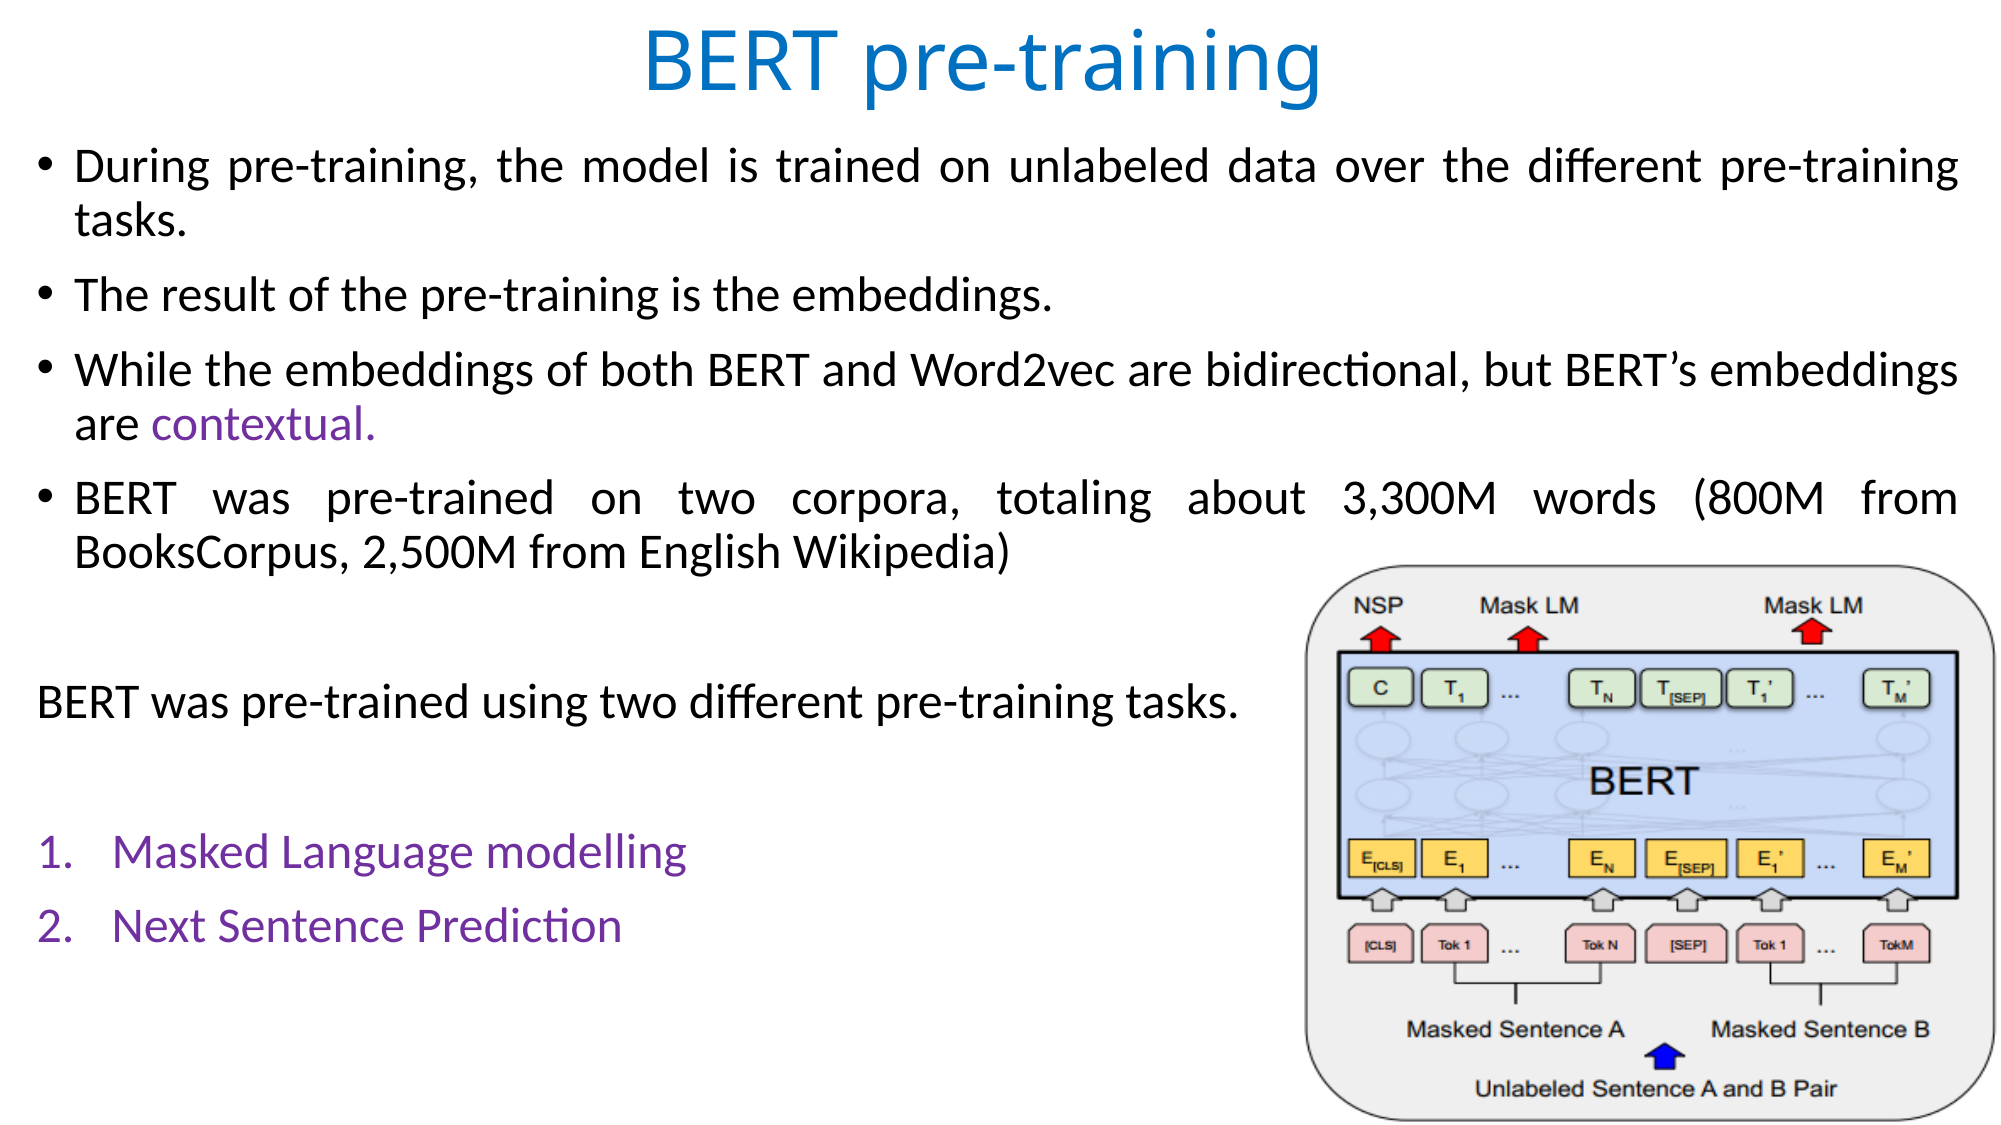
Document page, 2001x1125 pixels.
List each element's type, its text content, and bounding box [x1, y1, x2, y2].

picture [1303, 562, 2000, 1125]
title BERT pre-training [11, 13, 1955, 114]
list During pre-training, the model is trained on unlabeled data over the different pre-training tasks. The result of the pre-training is the embeddings. While the embeddings of both BERT and Word2vec are bidirectional, but BERT’s embeddings are contextual. BERT was pre-trained on two corpora, totaling about 3,300M words (800M from BooksCorpus, 2,500M from English Wikipedia) BERT was pre-trained using two different pre-training tasks. Masked Language modelling Next Sentence Prediction [21, 131, 1975, 1112]
